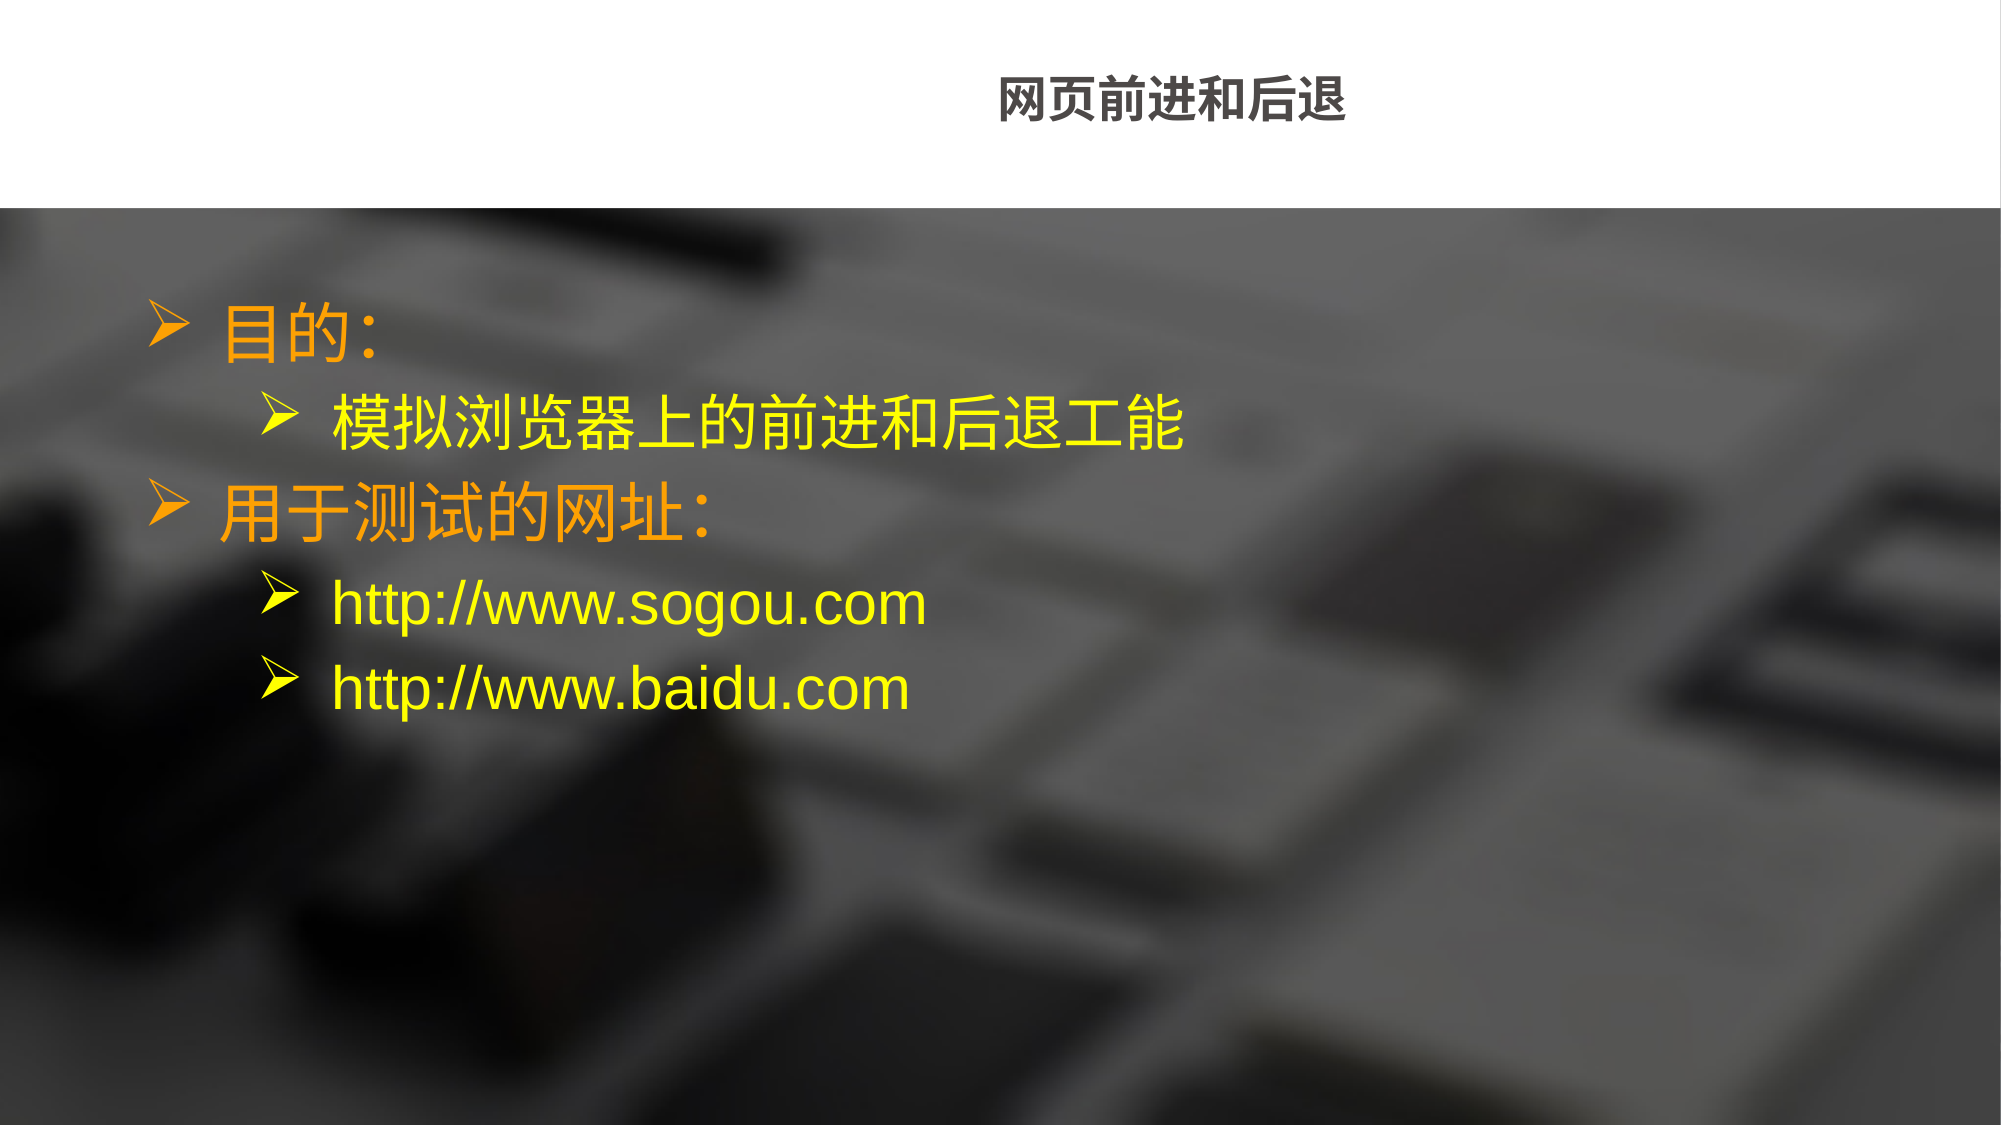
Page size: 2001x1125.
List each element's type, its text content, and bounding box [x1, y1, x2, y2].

title 网页前进和后退 [982, 60, 1700, 278]
picture [0, 209, 2001, 1125]
list 目的： 模拟浏览器上的前进和后退工能 用于测试的网址： http://www.sogou.com http://www.baidu.com [128, 284, 1873, 1036]
